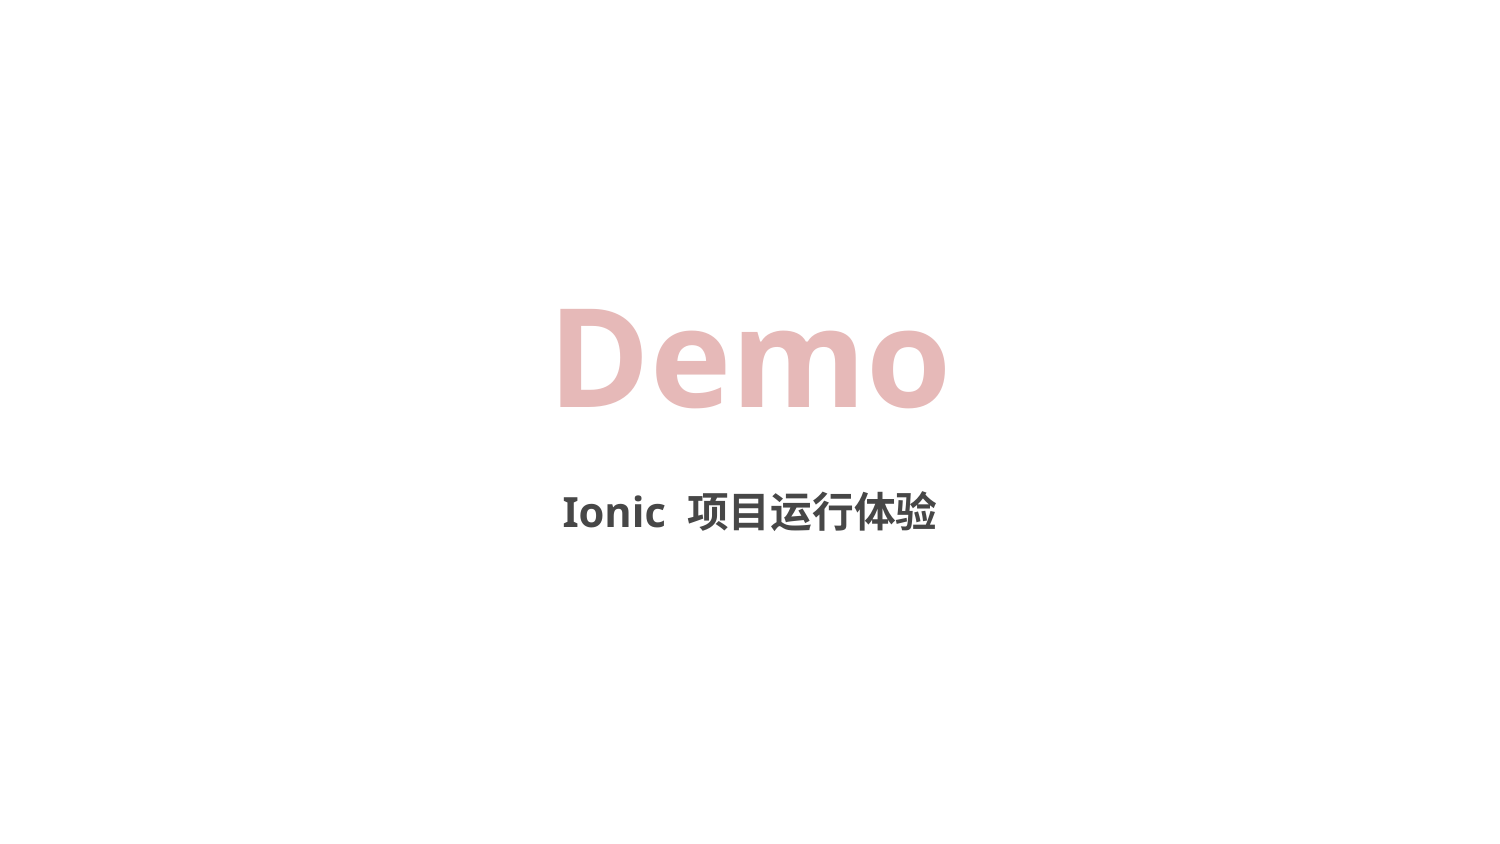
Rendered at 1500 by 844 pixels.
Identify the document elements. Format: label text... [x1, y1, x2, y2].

subtitle Ionic 项目运行体验 [225, 478, 1275, 694]
title Demo [112, 262, 1388, 443]
